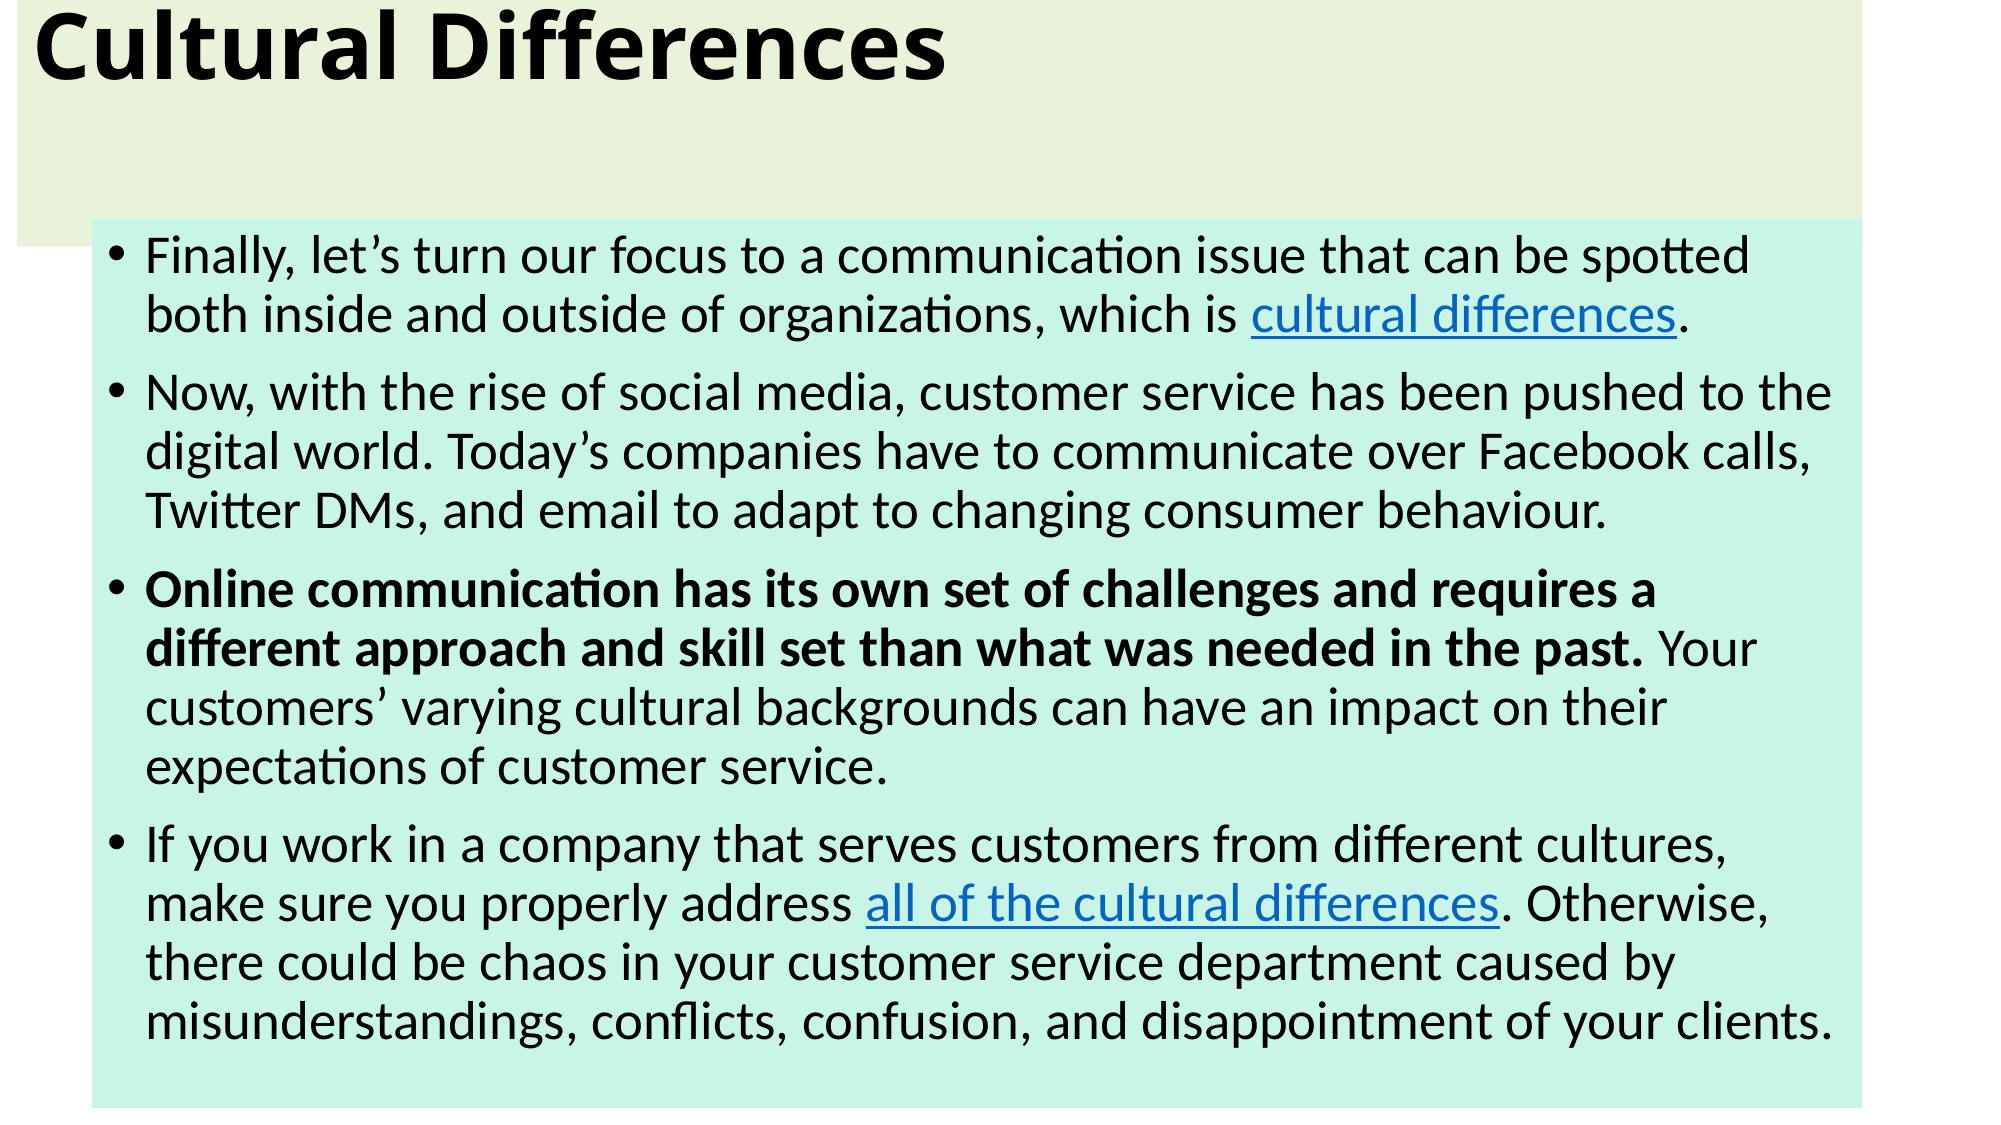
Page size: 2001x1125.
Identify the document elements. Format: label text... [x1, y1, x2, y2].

title Cultural Differences [17, 0, 1863, 247]
list Finally, let’s turn our focus to a communication issue that can be spotted both inside and outside of organizations, which is cultural differences. Now, with the rise of social media, customer service has been pushed to the digital world. Today’s companies have to communicate over Facebook calls, Twitter DMs, and email to adapt to changing consumer behaviour. Online communication has its own set of challenges and requires a different approach and skill set than what was needed in the past. Your customers’ varying cultural backgrounds can have an impact on their expectations of customer service. If you work in a company that serves customers from different cultures, make sure you properly address all of the cultural differences. Otherwise, there could be chaos in your customer service department caused by misunderstandings, conflicts, confusion, and disappointment of your clients. [92, 218, 1863, 1108]
